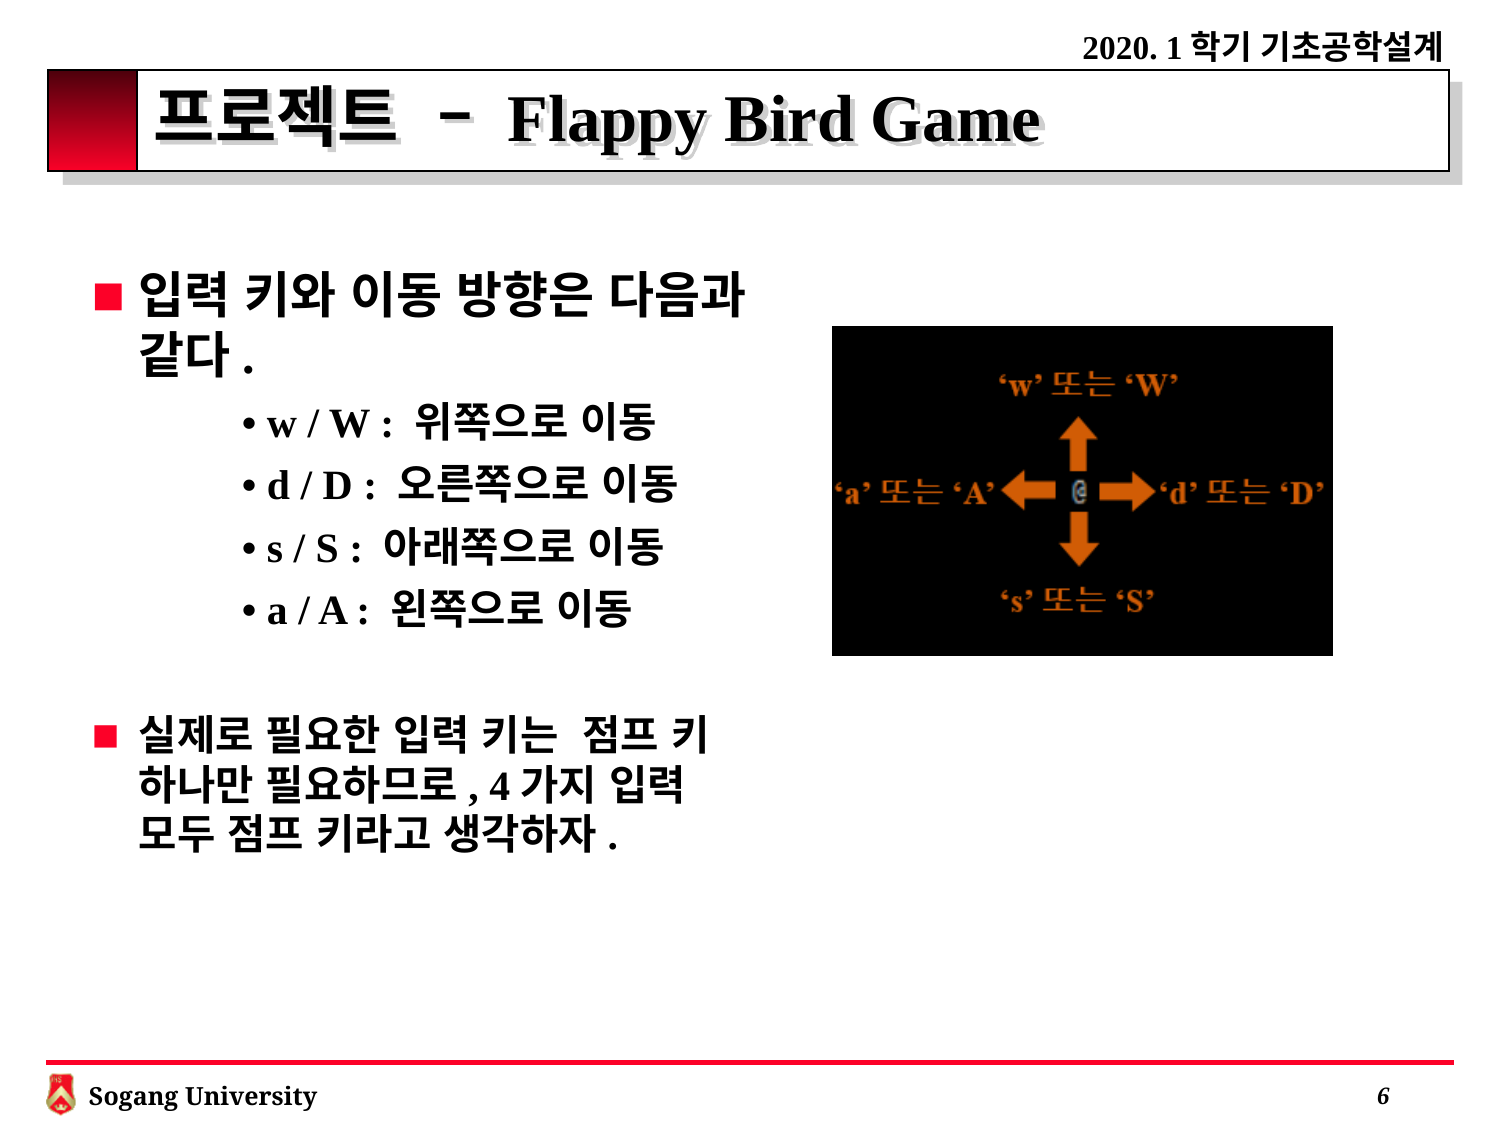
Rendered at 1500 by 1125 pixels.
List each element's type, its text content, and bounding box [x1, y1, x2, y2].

title 프로젝트 – Flappy Bird Game [138, 65, 1455, 179]
list 입력 키와 이동 방향은 다음과 같다. • w / W : 위쪽으로 이동 • d / D : 오른쪽으로 이동 • s / S : 아래쪽으로 이동 • a / A : 왼쪽으로 이동 실제로 필요한 입력 키는 점프 키 하나만 필요하므로, 4가지 입력 모두 점프 키라고 생각하자. [76, 255, 786, 1119]
picture [832, 326, 1333, 657]
slide_number 5 [1287, 1070, 1405, 1119]
picture [44, 1068, 76, 1119]
